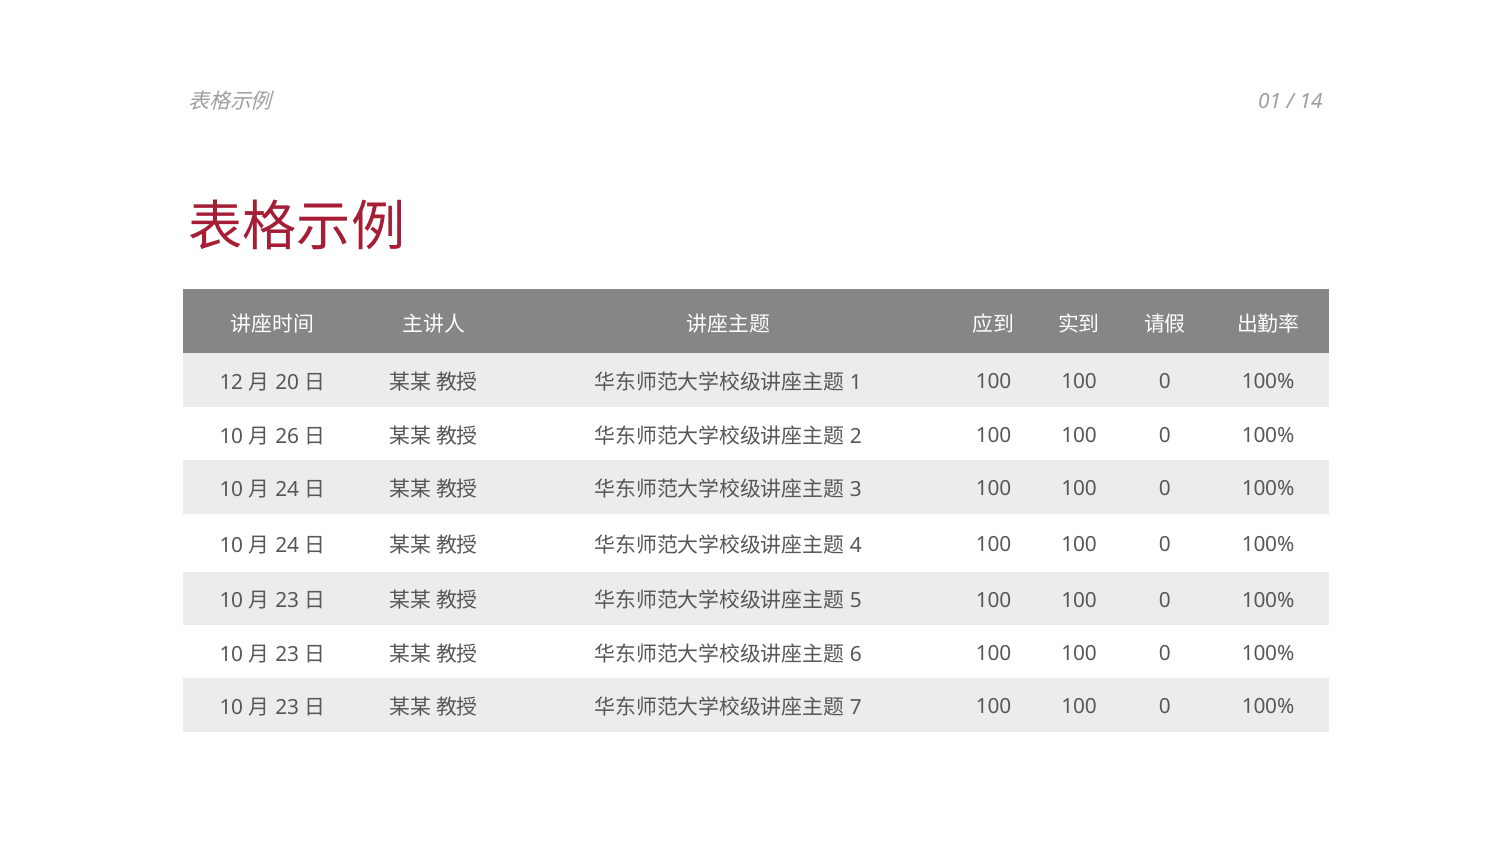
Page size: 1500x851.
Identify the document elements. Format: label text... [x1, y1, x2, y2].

table_cell 0 [1122, 625, 1208, 678]
table_cell 100 [951, 460, 1036, 514]
table_cell 100% [1208, 460, 1329, 514]
table_header 讲座时间 [183, 289, 362, 353]
table_cell 10月26日 [183, 407, 362, 460]
table_cell 0 [1122, 678, 1208, 732]
table_cell 华东师范大学校级讲座主题2 [506, 407, 951, 460]
table_cell 100 [1036, 625, 1122, 678]
table_cell 100% [1208, 514, 1329, 572]
table_cell 100 [1036, 572, 1122, 625]
table_cell 100% [1208, 572, 1329, 625]
table_header 主讲人 [362, 289, 506, 353]
table_cell 华东师范大学校级讲座主题4 [506, 514, 951, 572]
table_cell 100% [1208, 625, 1329, 678]
table_cell 100 [1036, 353, 1122, 407]
table_cell 100 [951, 514, 1036, 572]
table_cell 某某 教授 [362, 407, 506, 460]
table_cell 100 [951, 572, 1036, 625]
table_cell 100 [951, 625, 1036, 678]
table_cell 华东师范大学校级讲座主题7 [506, 678, 951, 732]
table_cell 100% [1208, 678, 1329, 732]
table_cell 0 [1122, 407, 1208, 460]
table_cell 0 [1122, 572, 1208, 625]
table_cell 100 [951, 678, 1036, 732]
table_cell 100 [1036, 514, 1122, 572]
table_cell 10月23日 [183, 625, 362, 678]
table_cell 某某 教授 [362, 353, 506, 407]
text_box 表格示例 [173, 84, 533, 120]
table_cell 0 [1122, 514, 1208, 572]
text_box 01 / 14 [1192, 84, 1338, 120]
table_cell 华东师范大学校级讲座主题5 [506, 572, 951, 625]
table_cell 100% [1208, 353, 1329, 407]
table_header 出勤率 [1208, 289, 1329, 353]
table_cell 10月23日 [183, 572, 362, 625]
text_box 表格示例 [173, 194, 727, 264]
table_cell 10月24日 [183, 460, 362, 514]
table_cell 100% [1208, 407, 1329, 460]
table_cell 0 [1122, 460, 1208, 514]
table_cell 0 [1122, 353, 1208, 407]
table_cell 100 [1036, 678, 1122, 732]
table_cell 10月23日 [183, 678, 362, 732]
table_cell 12月20日 [183, 353, 362, 407]
table_header 请假 [1122, 289, 1208, 353]
table_cell 某某 教授 [362, 460, 506, 514]
table_header 应到 [951, 289, 1036, 353]
table_cell 100 [1036, 407, 1122, 460]
table_cell 100 [1036, 460, 1122, 514]
table_header 讲座主题 [506, 289, 951, 353]
table_cell 100 [951, 407, 1036, 460]
table_cell 某某 教授 [362, 572, 506, 625]
table_cell 某某 教授 [362, 514, 506, 572]
table_cell 华东师范大学校级讲座主题1 [506, 353, 951, 407]
table_cell 100 [951, 353, 1036, 407]
table_cell 某某 教授 [362, 678, 506, 732]
table_cell 华东师范大学校级讲座主题6 [506, 625, 951, 678]
table_cell 某某 教授 [362, 625, 506, 678]
table_cell 华东师范大学校级讲座主题3 [506, 460, 951, 514]
table_cell 10月24日 [183, 514, 362, 572]
table_header 实到 [1036, 289, 1122, 353]
